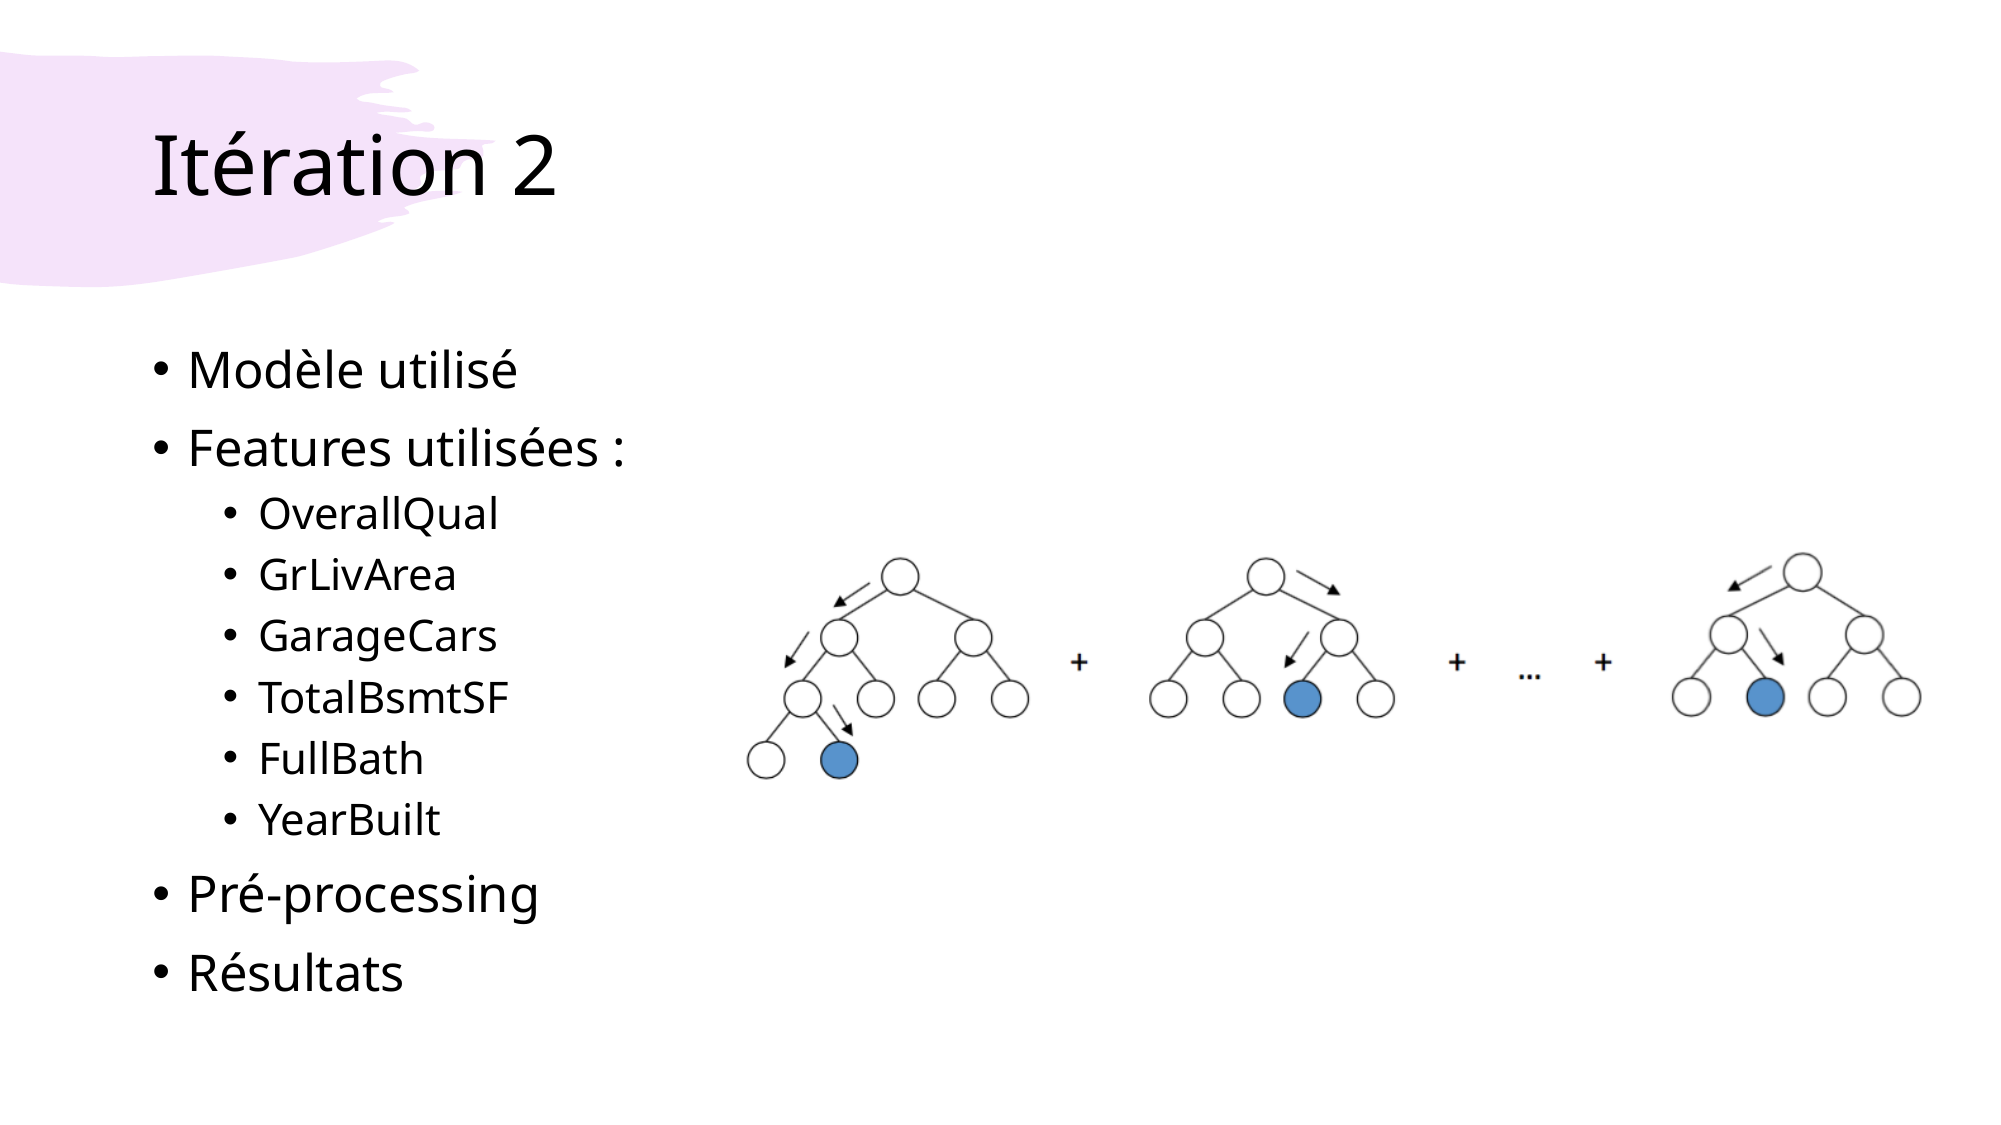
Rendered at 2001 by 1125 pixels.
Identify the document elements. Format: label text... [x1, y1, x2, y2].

picture [681, 493, 2000, 867]
list Modèle utilisé Features utilisées : OverallQual GrLivArea GarageCars TotalBsmtSF FullBath YearBuilt Pré-processing Résultats [137, 329, 1863, 1013]
title Itération 2 [137, 59, 1863, 278]
